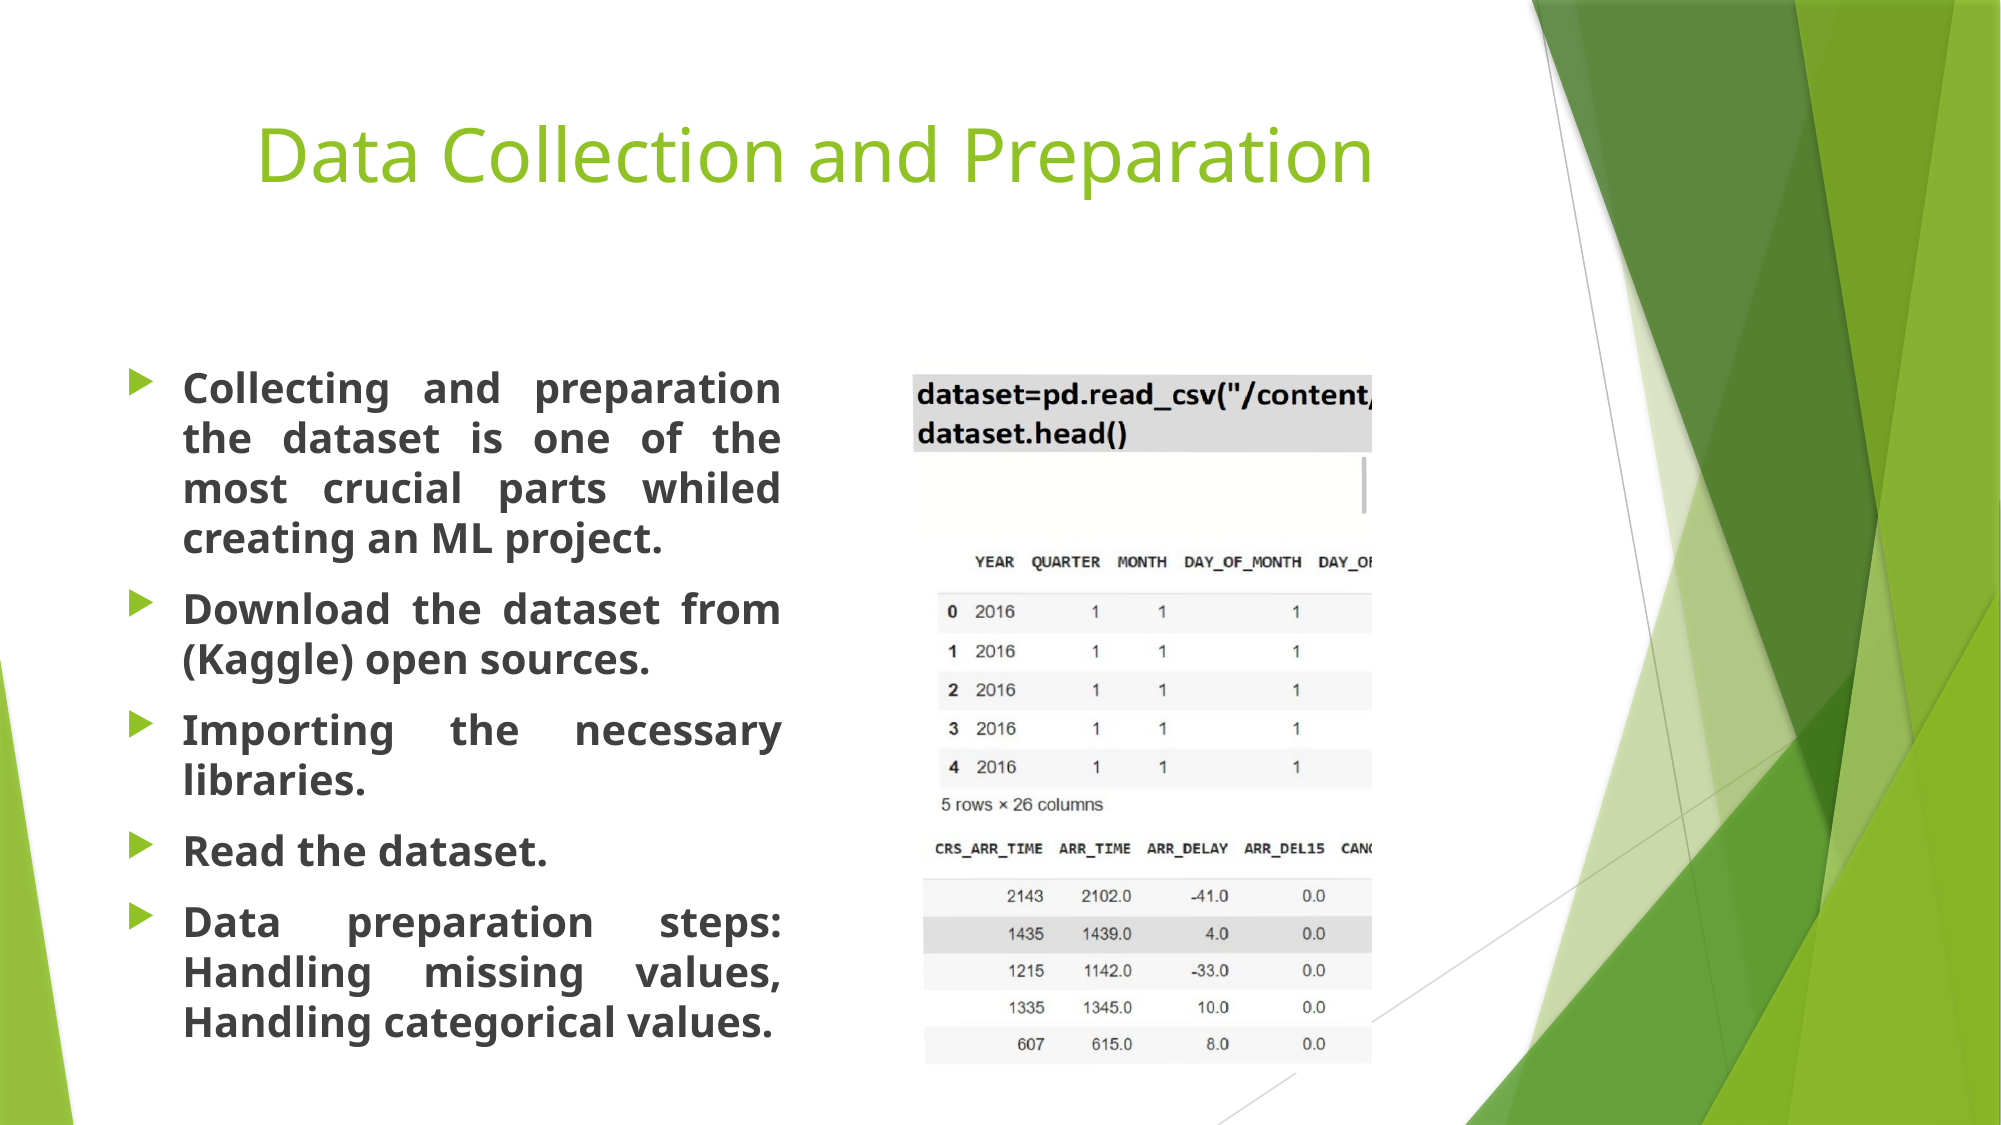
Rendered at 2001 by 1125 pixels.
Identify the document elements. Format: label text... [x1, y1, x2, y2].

list Collecting and preparation the dataset is one of the most crucial parts whiled creating an ML project. Download the dataset from (Kaggle) open sources. Importing the necessary libraries. Read the dataset. Data preparation steps: Handling missing values, Handling categorical values. [111, 354, 798, 992]
title Data Collection and Preparation [111, 99, 1522, 317]
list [895, 353, 1373, 1073]
